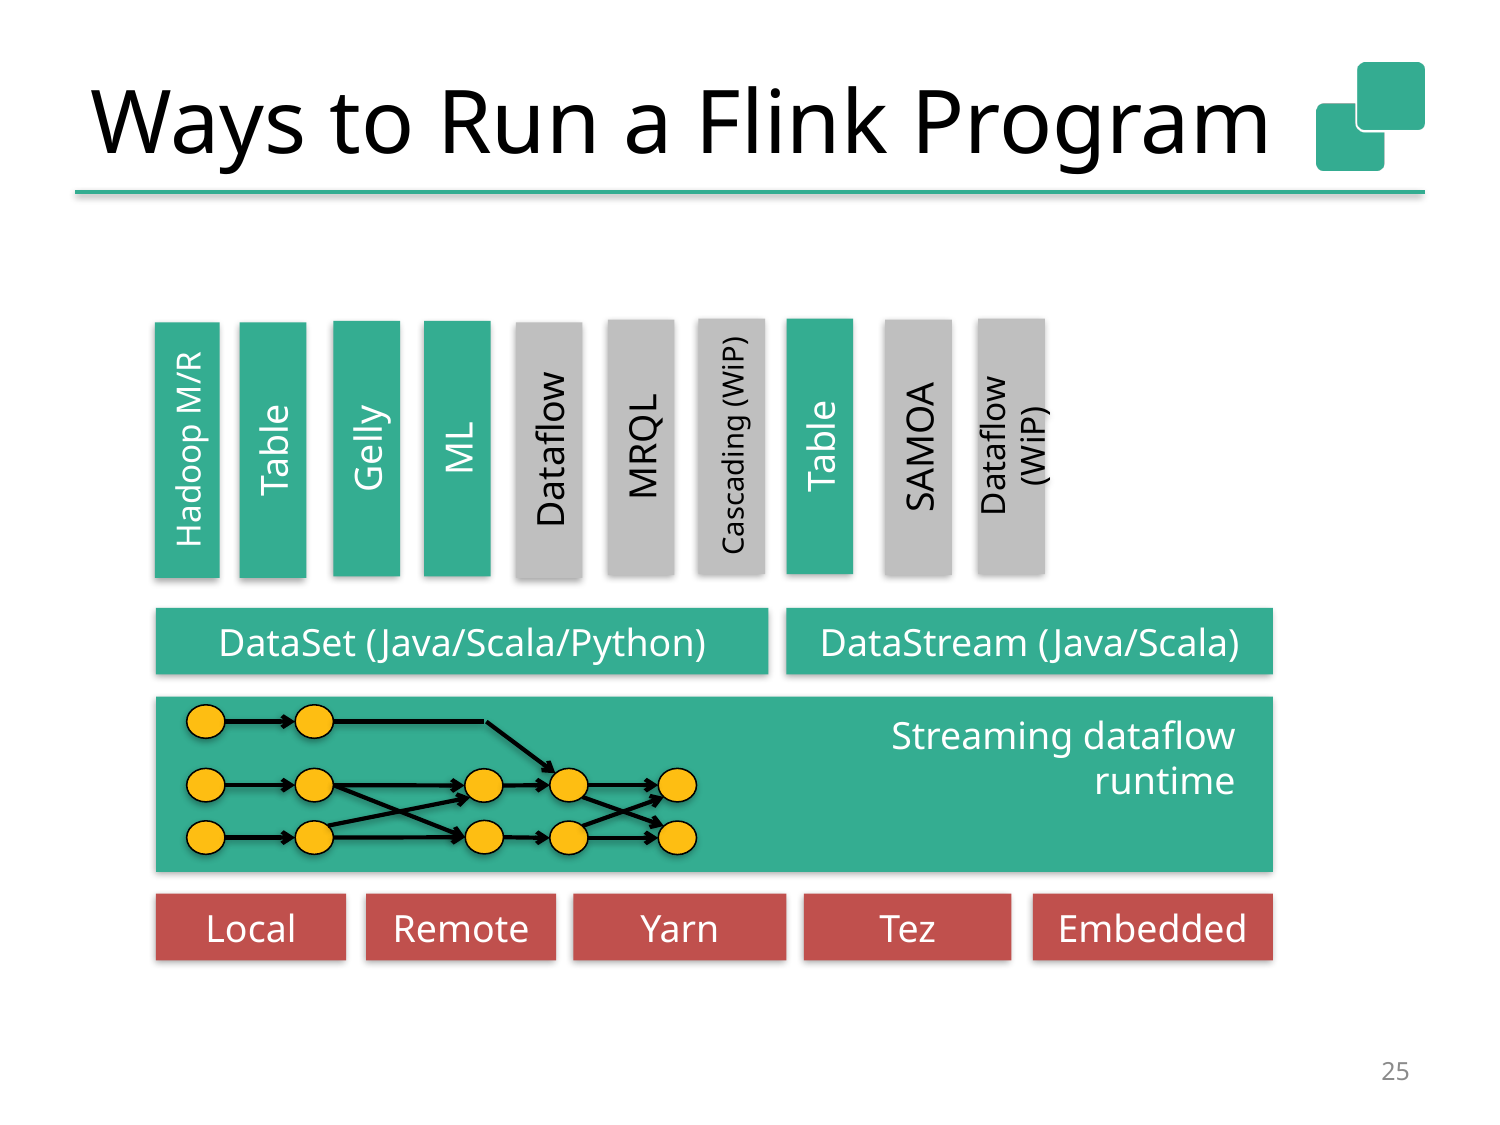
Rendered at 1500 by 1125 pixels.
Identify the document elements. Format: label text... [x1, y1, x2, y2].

picture [1316, 62, 1425, 171]
title Ways to Run a Flink Program [75, 45, 1302, 193]
slide_number 25 [1074, 1042, 1425, 1103]
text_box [154, 318, 1274, 961]
